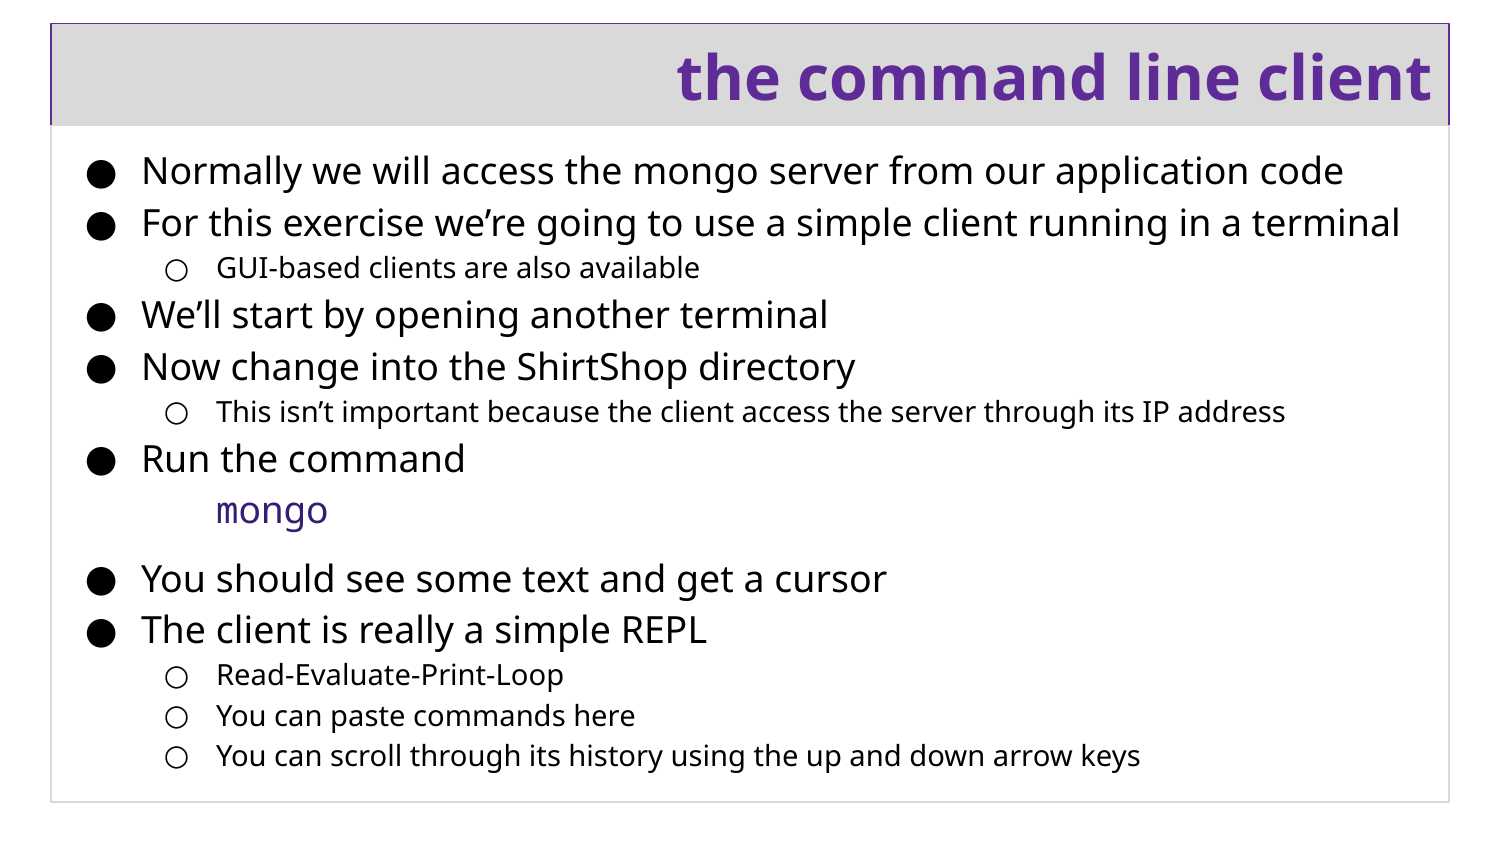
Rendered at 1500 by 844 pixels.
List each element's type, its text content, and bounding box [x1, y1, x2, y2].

list Normally we will access the mongo server from our application code For this exercise we’re going to use a simple client running in a terminal GUI-based clients are also available We’ll start by opening another terminal Now change into the ShirtShop directory This isn’t important because the client access the server through its IP address Run the command mongo You should see some text and get a cursor The client is really a simple REPL Read-Evaluate-Print-Loop You can paste commands here You can scroll through its history using the up and down arrow keys [50, 125, 1450, 803]
title the command line client [50, 23, 1450, 125]
